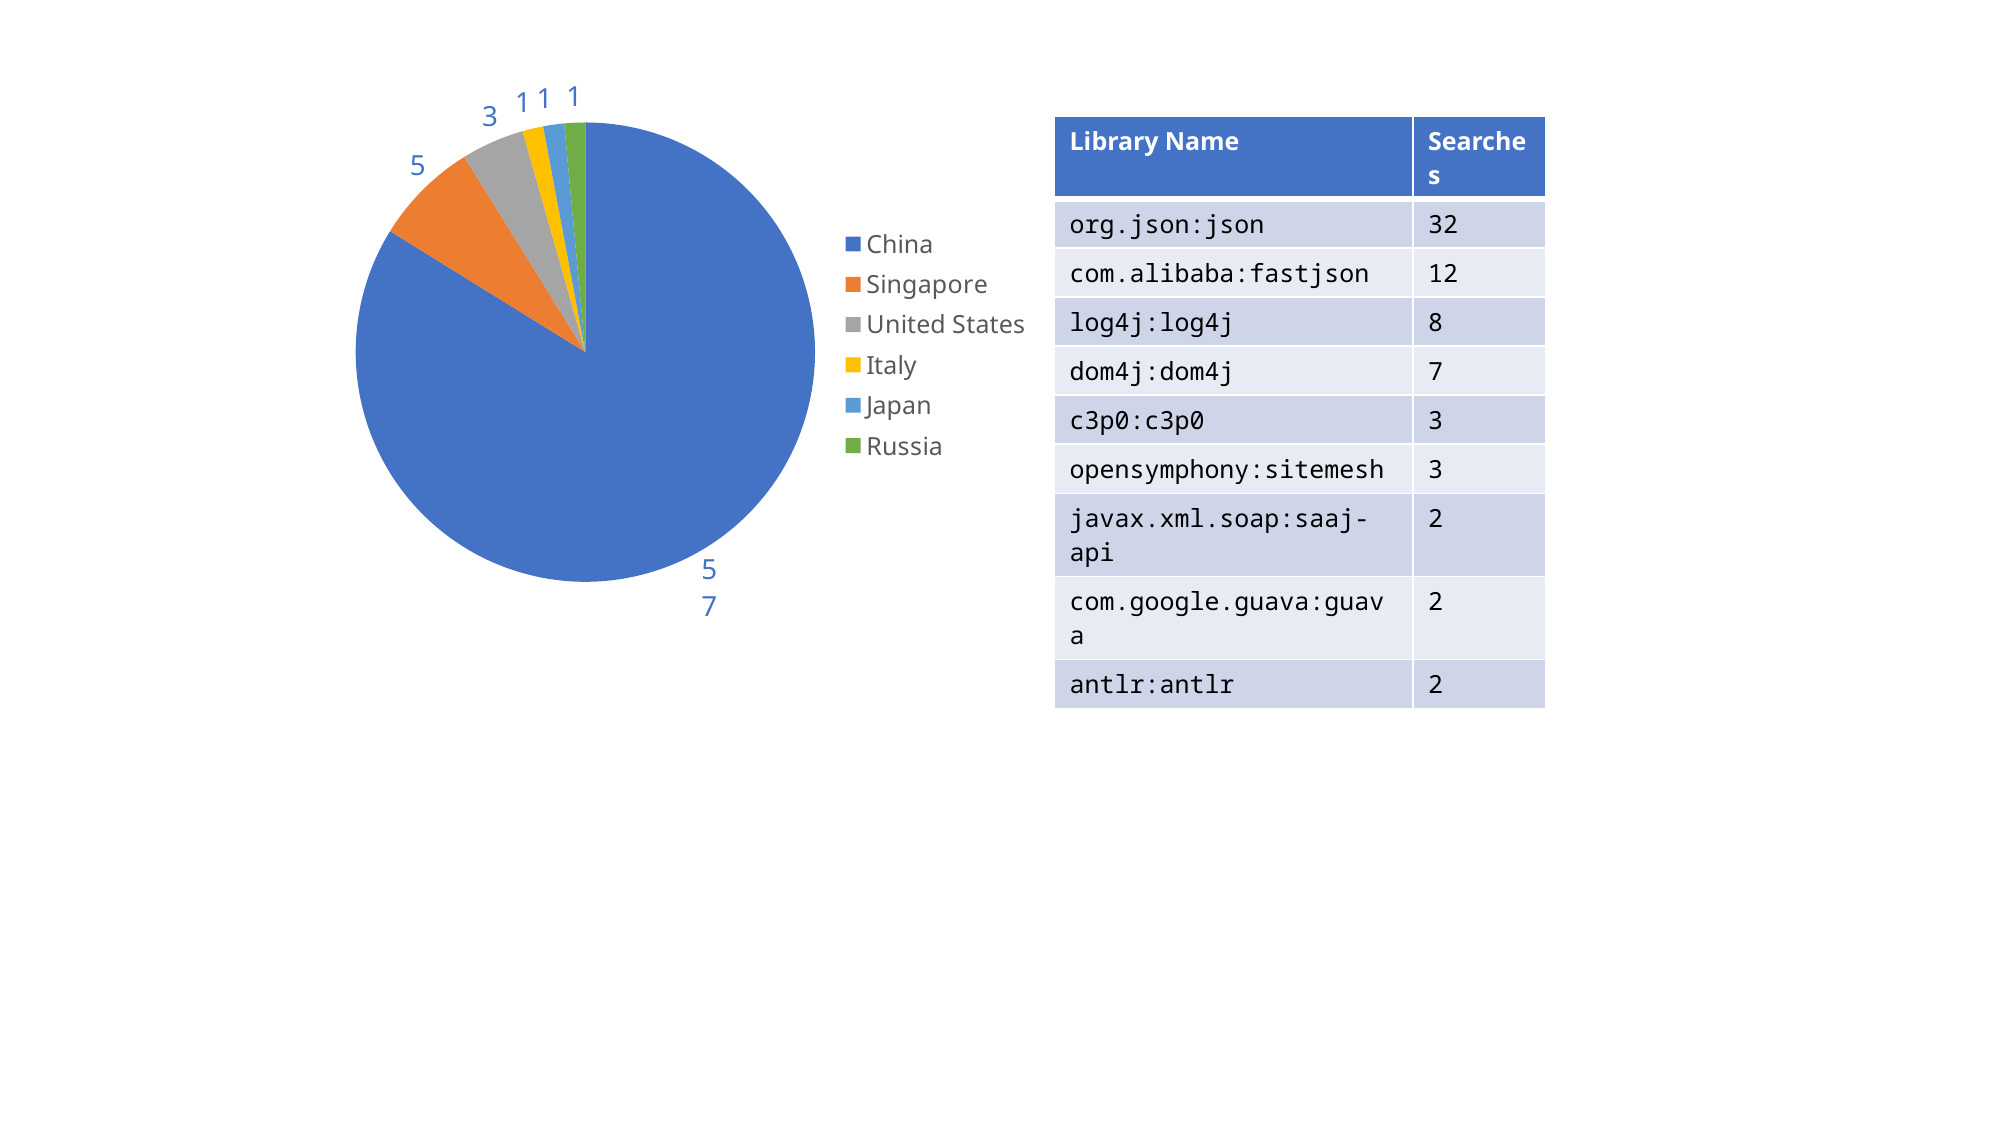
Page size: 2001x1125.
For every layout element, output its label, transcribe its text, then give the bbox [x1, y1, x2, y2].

table_cell log4j:log4j [1055, 298, 1412, 345]
table_cell com.alibaba:fastjson [1055, 249, 1412, 296]
table_cell 3 [1414, 396, 1545, 443]
table_cell 2 [1414, 660, 1545, 708]
table_header Library Name [1055, 117, 1412, 196]
table_cell com.google.guava:guava [1055, 577, 1412, 659]
table_cell dom4j:dom4j [1055, 347, 1412, 394]
table_cell org.json:json [1055, 202, 1412, 247]
table_cell 12 [1414, 249, 1545, 296]
table_cell 3 [1414, 445, 1545, 493]
table_cell 8 [1414, 298, 1545, 345]
table_cell antlr:antlr [1055, 660, 1412, 708]
table_header Searches [1414, 117, 1545, 196]
table_cell javax.xml.soap:saaj-api [1055, 494, 1412, 576]
table_cell opensymphony:sitemesh [1055, 445, 1412, 493]
table_cell 32 [1414, 202, 1545, 247]
table_cell c3p0:c3p0 [1055, 396, 1412, 443]
table_cell 2 [1414, 494, 1545, 576]
table_cell 2 [1414, 577, 1545, 659]
table_cell 7 [1414, 347, 1545, 394]
chart [333, 64, 1047, 625]
